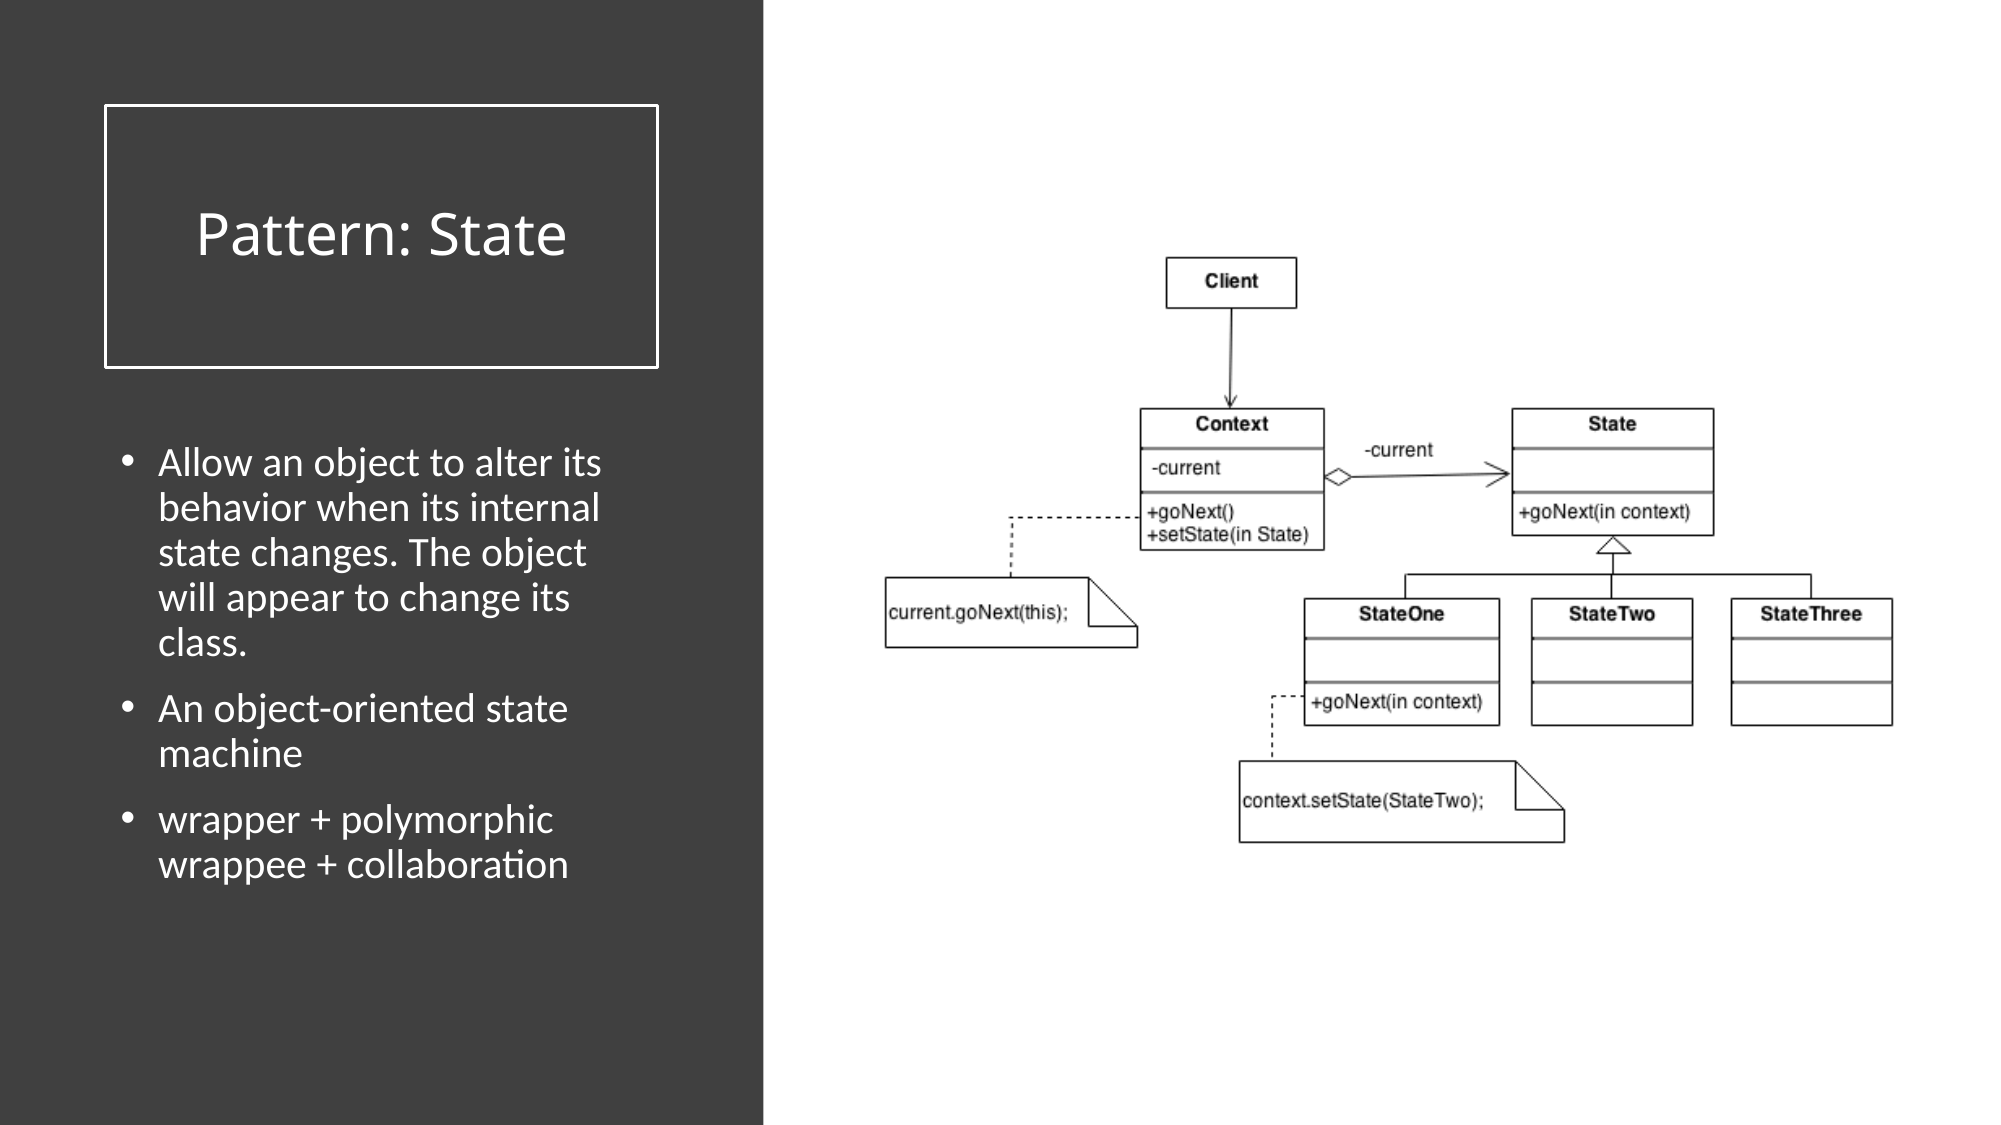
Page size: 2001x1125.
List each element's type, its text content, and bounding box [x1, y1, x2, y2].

title Pattern: State [105, 105, 658, 368]
picture [869, 240, 1895, 858]
text_box [0, 0, 764, 1125]
list Allow an object to alter its behavior when its internal state changes. The object will appear to change its class. An object-oriented state machine wrapper + polymorphic wrappee + collaboration [105, 432, 658, 994]
